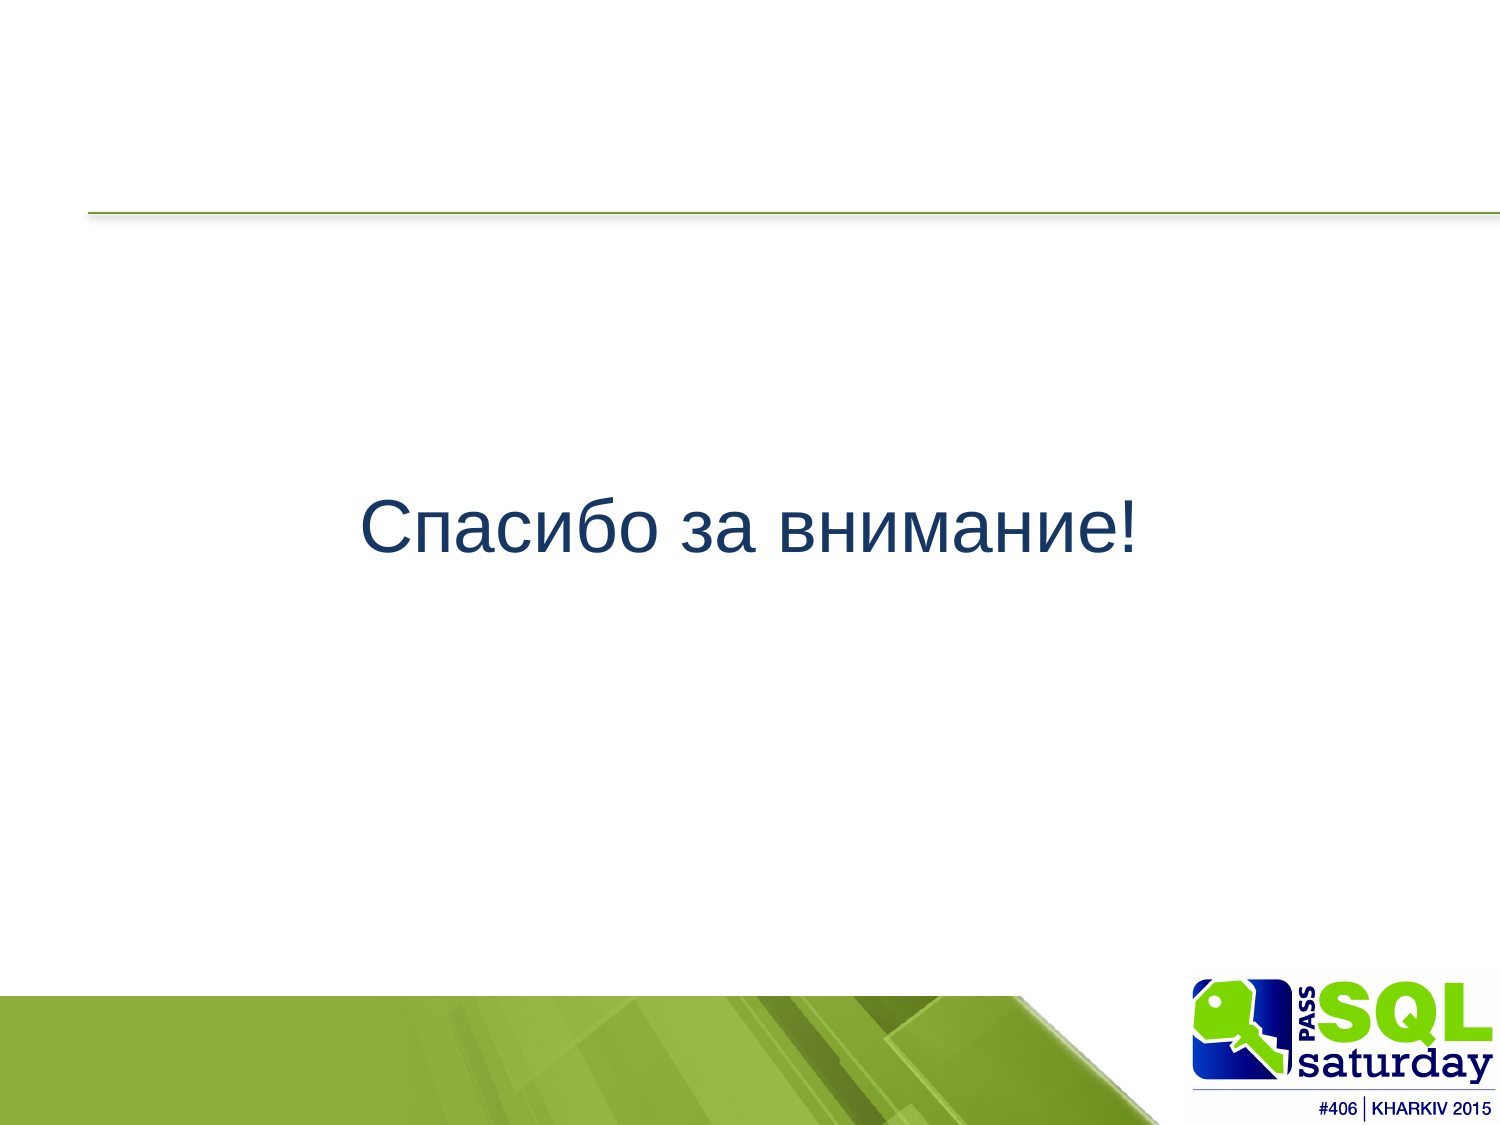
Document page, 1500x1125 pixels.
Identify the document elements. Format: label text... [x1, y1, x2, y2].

title Спасибо за внимание! [75, 429, 1425, 617]
picture [0, 972, 1500, 1125]
